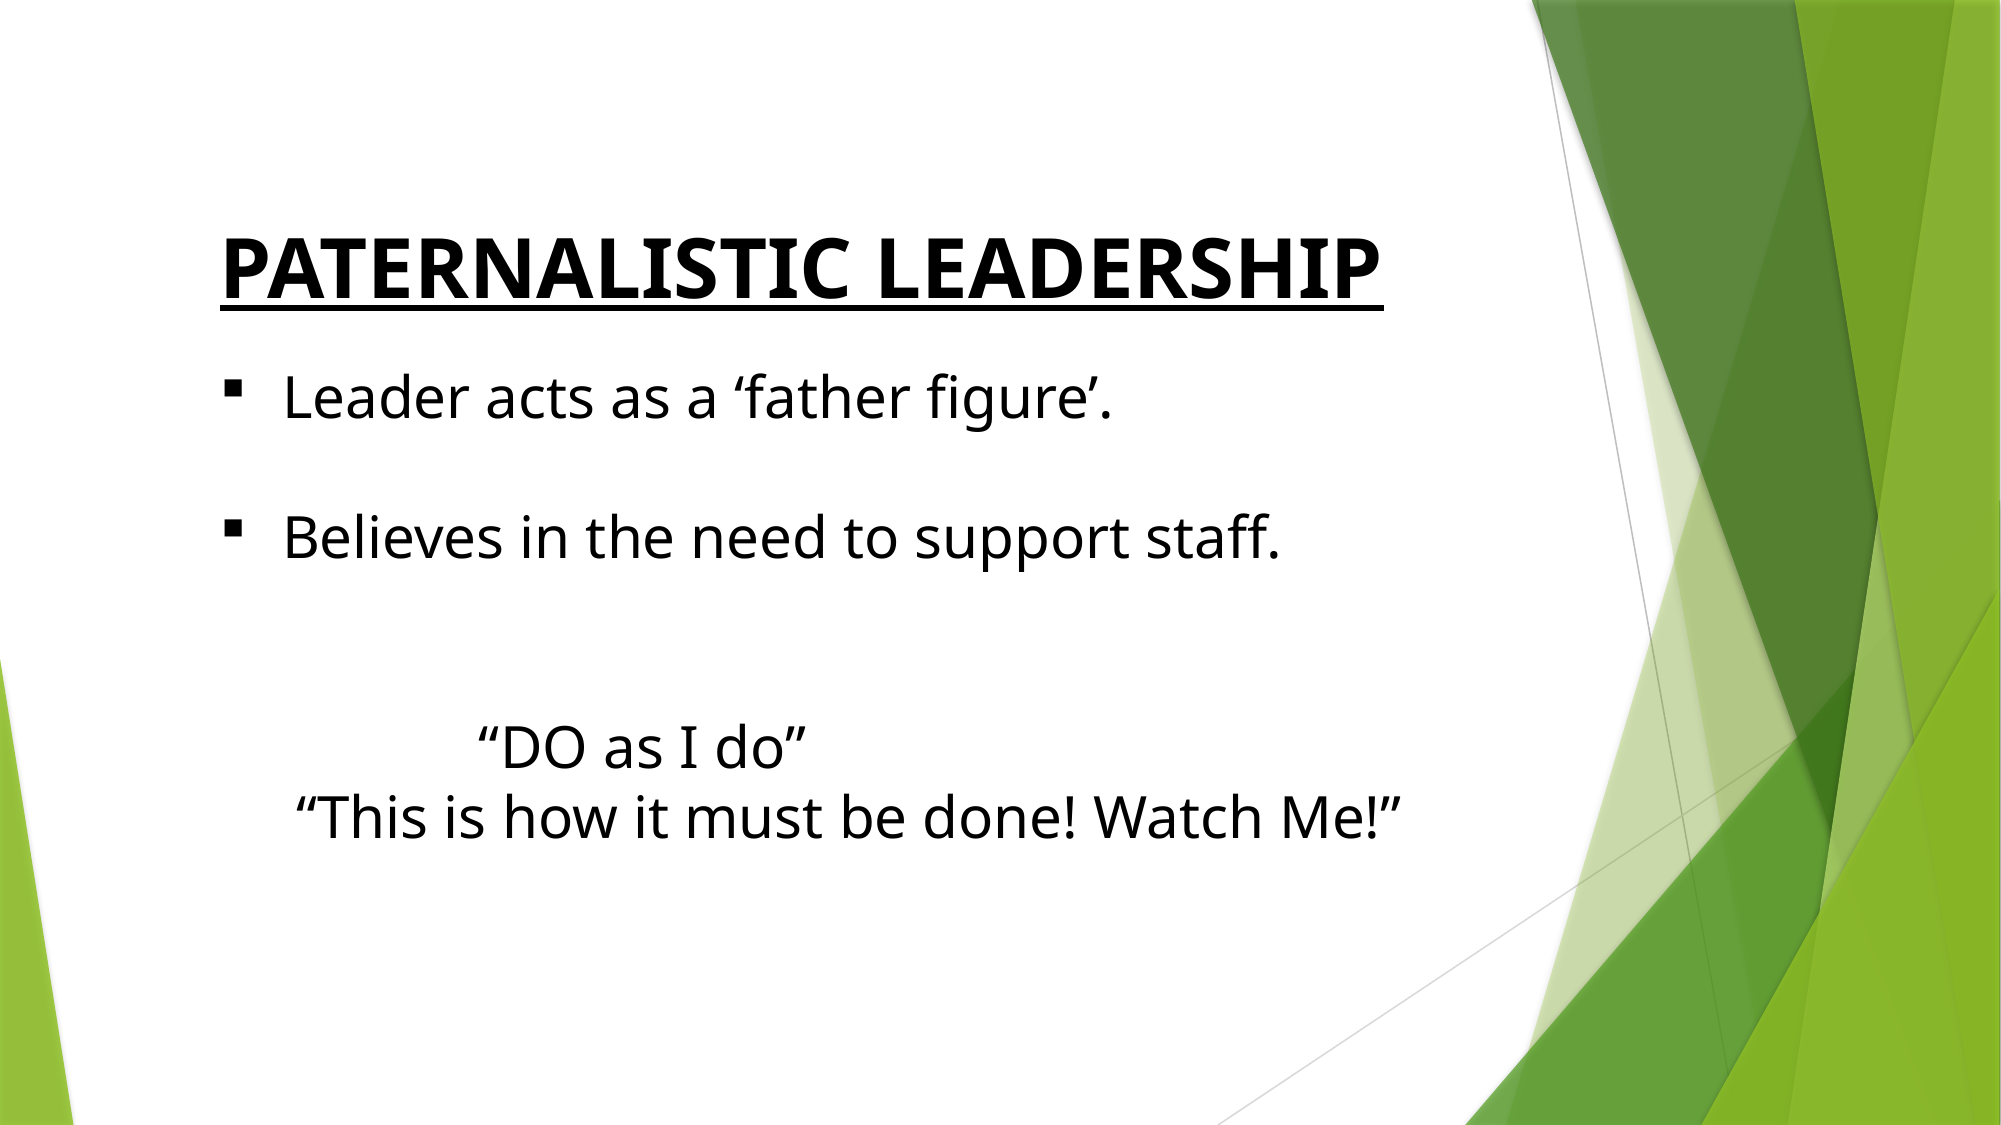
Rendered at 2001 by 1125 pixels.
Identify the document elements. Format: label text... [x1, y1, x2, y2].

text_box PATERNALISTIC LEADERSHIP Leader acts as a ‘father figure’. Believes in the need to support staff. “DO as I do” “This is how it must be done! Watch Me!” [205, 208, 1634, 858]
